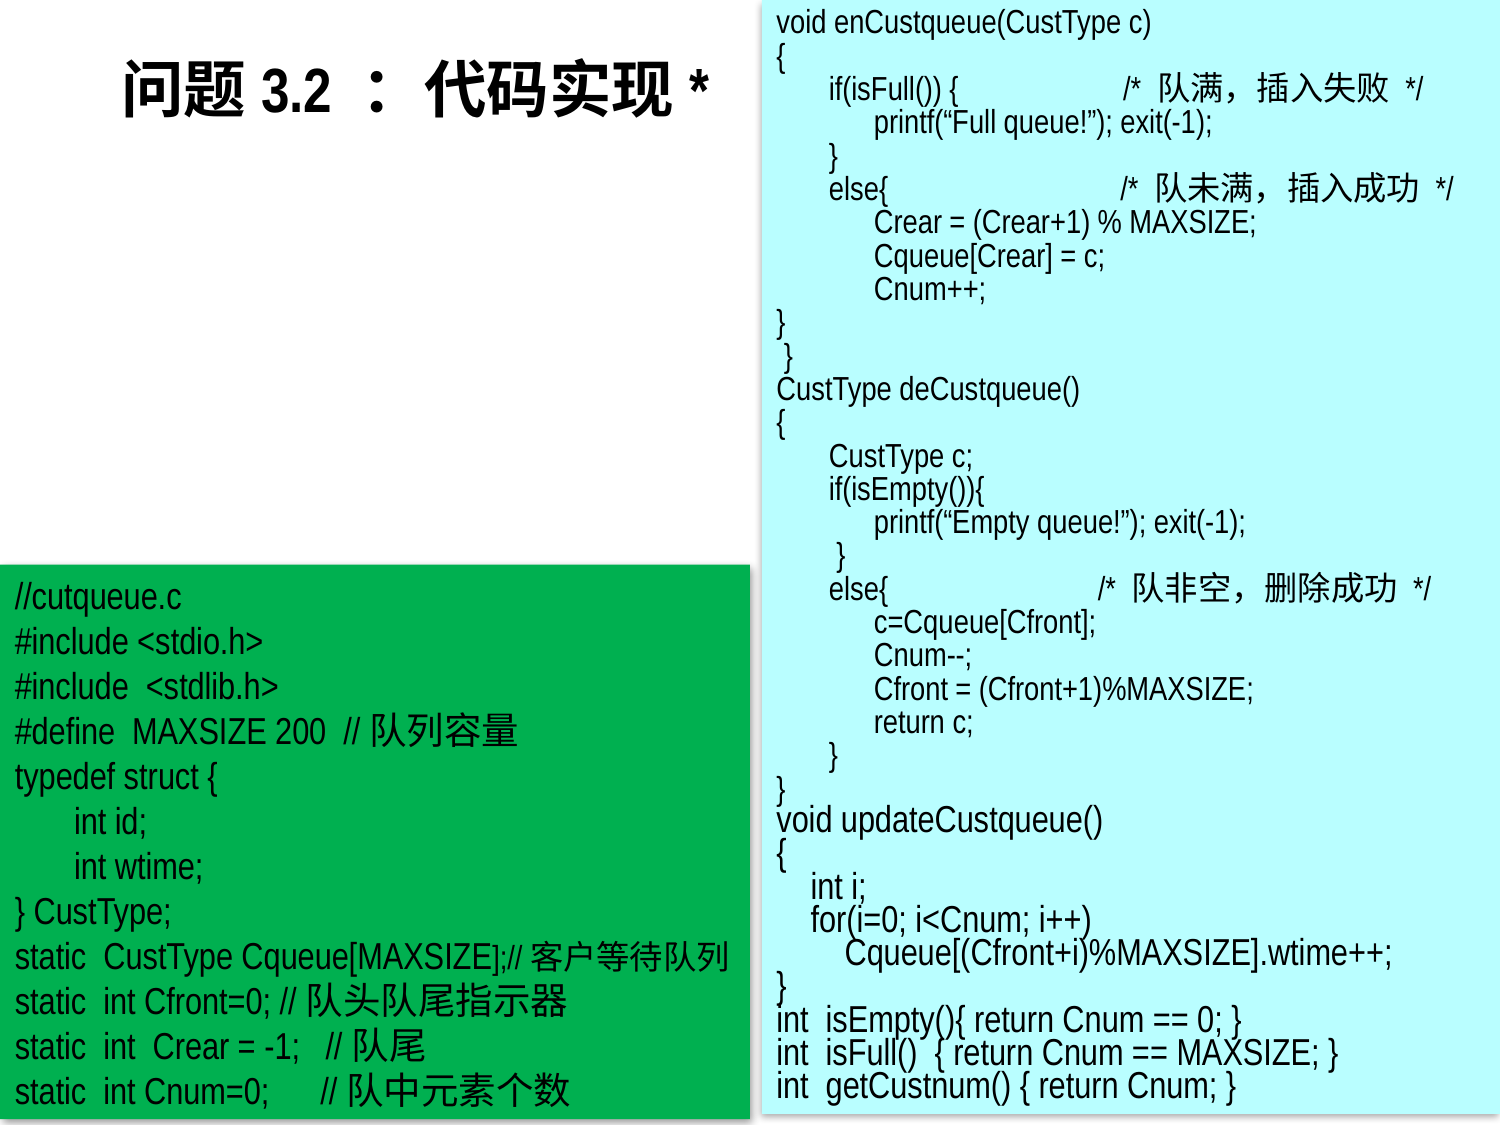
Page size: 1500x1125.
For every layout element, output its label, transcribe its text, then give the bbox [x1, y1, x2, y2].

title 问题3.2 ：代码实现* [105, 25, 756, 164]
text_box //cutqueue.c #include <stdio.h> #include <stdlib.h> #define MAXSIZE 200 //队列容量 typedef struct { int id; int wtime; } CustType; static CustType Cqueue[MAXSIZE];//客户等待队列 static int Cfront=0; //队头队尾指示器 static int Crear = -1; //队尾 static int Cnum=0; //队中元素个数 [0, 564, 750, 1120]
text_box void enCustqueue(CustType c) { if(isFull()) { /* 队满，插入失败 */ printf(“Full queue!”); exit(-1); } else{ /* 队未满，插入成功 */ Crear = (Crear+1) % MAXSIZE; Cqueue[Crear] = c; Cnum++; } } CustType deCustqueue() { CustType c; if(isEmpty()){ printf(“Empty queue!”); exit(-1); } else{ /* 队非空，删除成功 */ c=Cqueue[Cfront]; Cnum--; Cfront = (Cfront+1)%MAXSIZE; return c; } } void updateCustqueue() { int i; for(i=0; i<Cnum; i++) Cqueue[(Cfront+i)%MAXSIZE].wtime++; } int isEmpty(){ return Cnum == 0; } int isFull() { return Cnum == MAXSIZE; } int getCustnum() { return Cnum; } [761, 0, 1500, 1114]
